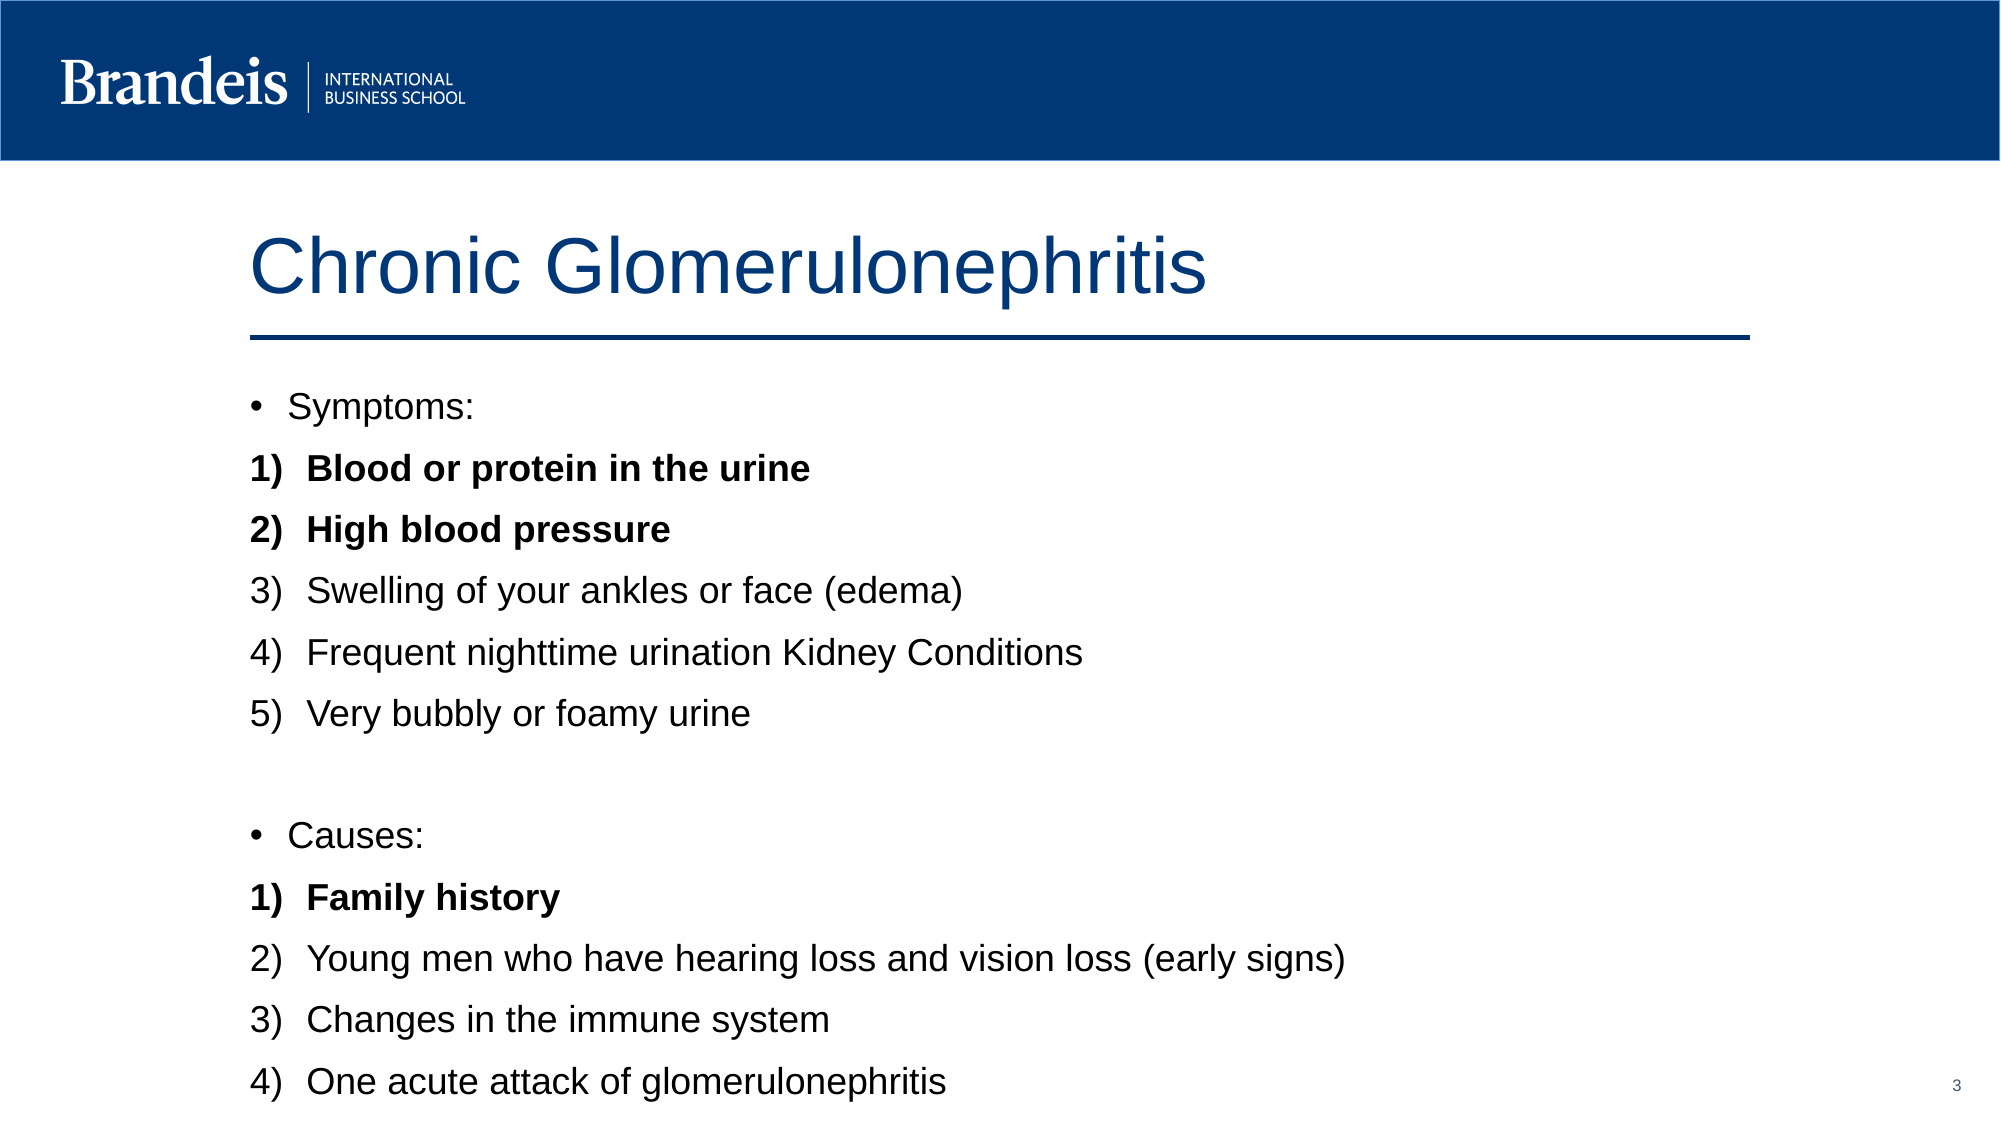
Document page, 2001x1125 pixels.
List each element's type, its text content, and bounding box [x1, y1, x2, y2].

picture [50, 49, 477, 119]
list Symptoms: Blood or protein in the urine High blood pressure Swelling of your ankles or face (edema) Frequent nighttime urination Kidney Conditions Very bubbly or foamy urine Causes: Family history Young men who have hearing loss and vision loss (early signs) Changes in the immune system One acute attack of glomerulonephritis [249, 387, 1750, 1113]
list Chronic Glomerulonephritis [249, 224, 1750, 313]
